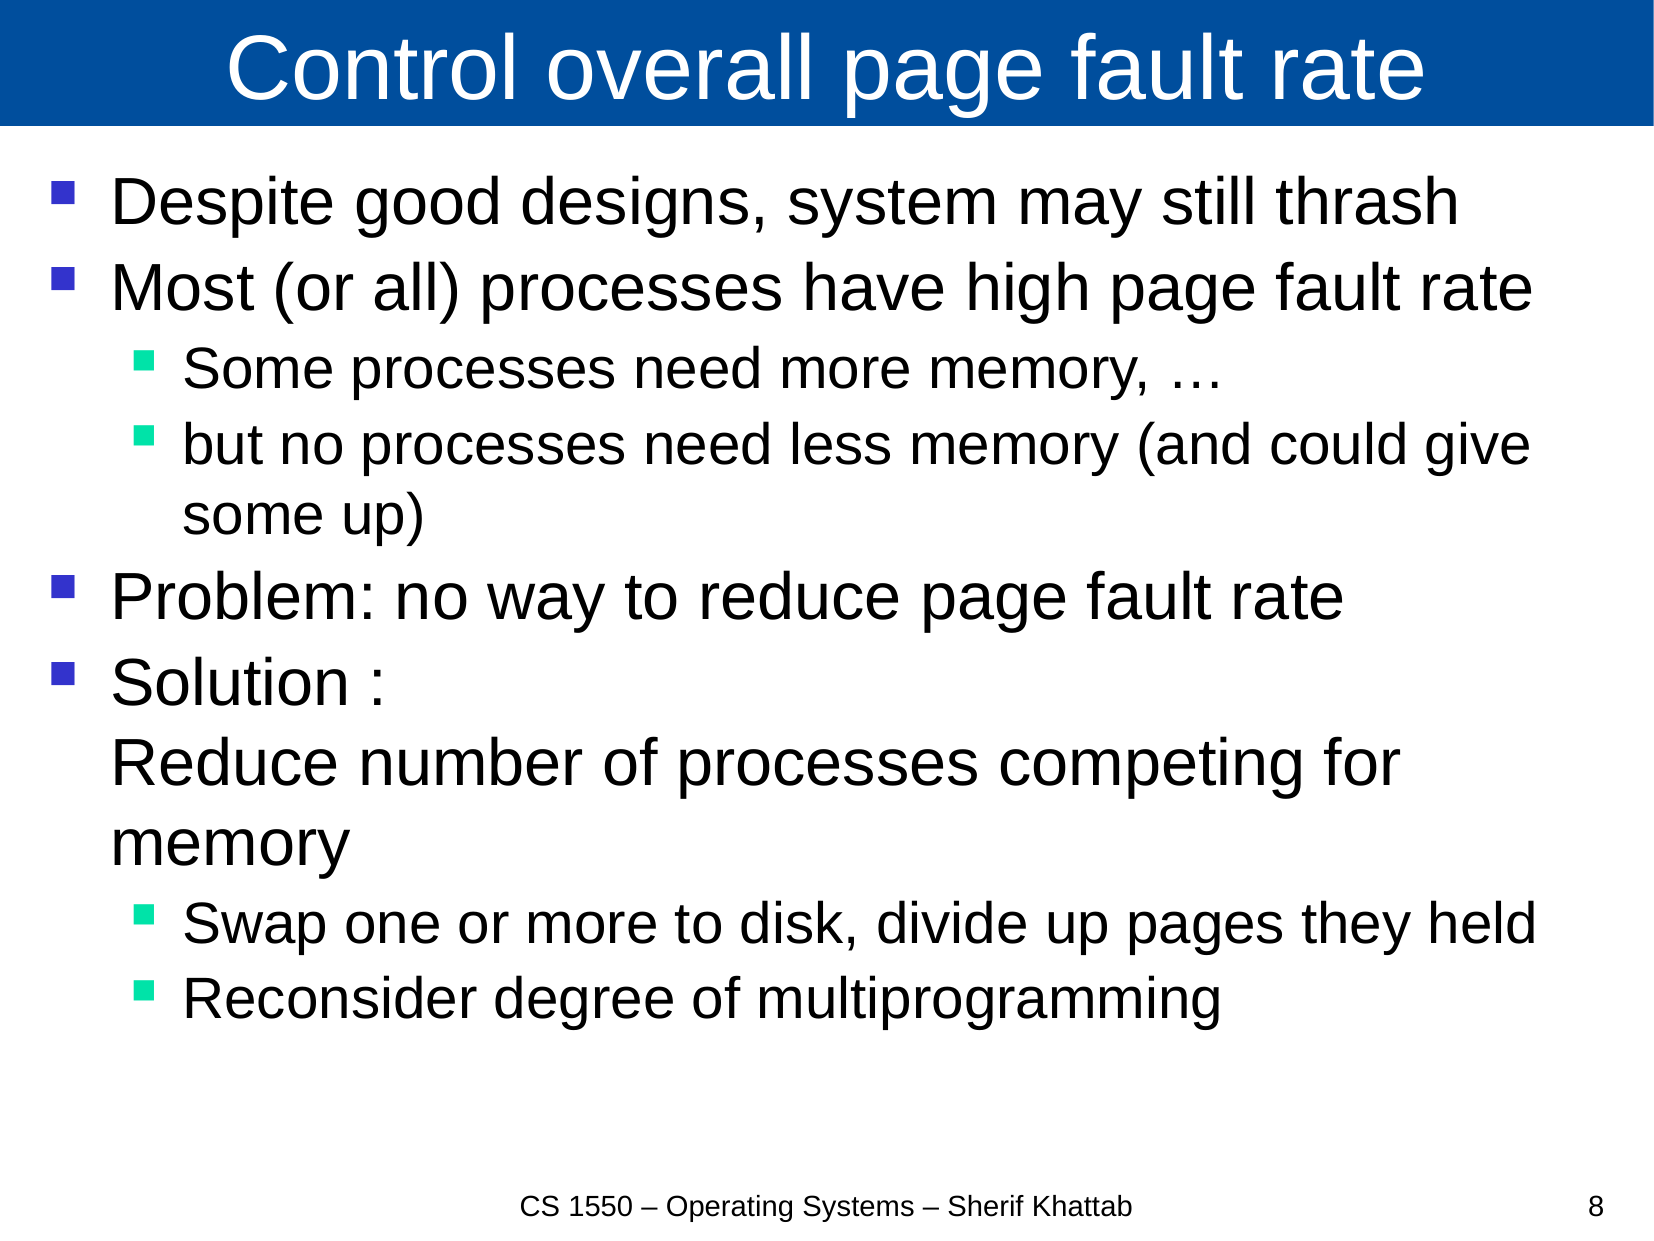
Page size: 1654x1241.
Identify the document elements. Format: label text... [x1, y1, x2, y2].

list Despite good designs, system may still thrash Most (or all) processes have high page fault rate Some processes need more memory, … but no processes need less memory (and could give some up) Problem: no way to reduce page fault rate Solution : Reduce number of processes competing for memory Swap one or more to disk, divide up pages they held Reconsider degree of multiprogramming [33, 150, 1620, 1158]
title Control overall page fault rate [0, 0, 1654, 126]
footer CS 1550 – Operating Systems – Sherif Khattab [337, 1185, 1316, 1230]
slide_number 8 [1550, 1185, 1620, 1230]
